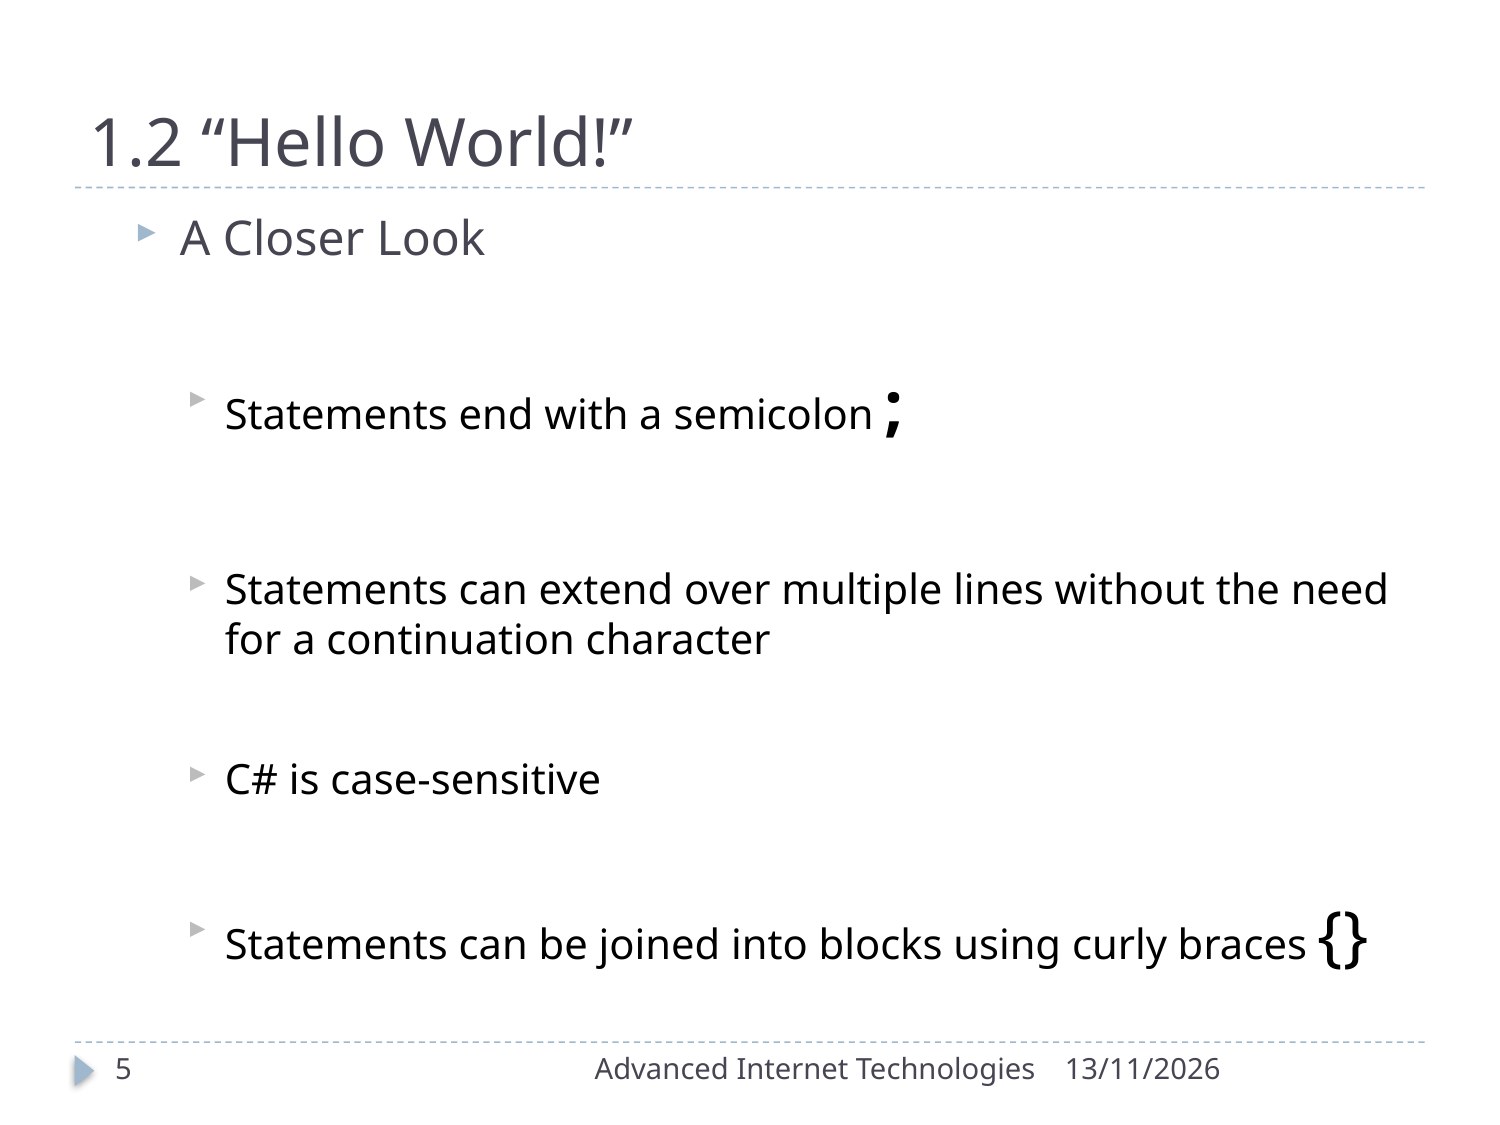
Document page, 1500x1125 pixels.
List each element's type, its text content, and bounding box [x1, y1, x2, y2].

title 1.2 “Hello World!” [75, 24, 1425, 188]
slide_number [1051, 1042, 1426, 1103]
footer Advanced Internet Technologies [475, 1042, 1051, 1103]
list A Closer Look Statements end with a semicolon ; Statements can extend over multiple lines without the need for a continuation character C# is case-sensitive Statements can be joined into blocks using curly braces {} [75, 200, 1425, 1010]
slide_number 5 [100, 1042, 426, 1103]
